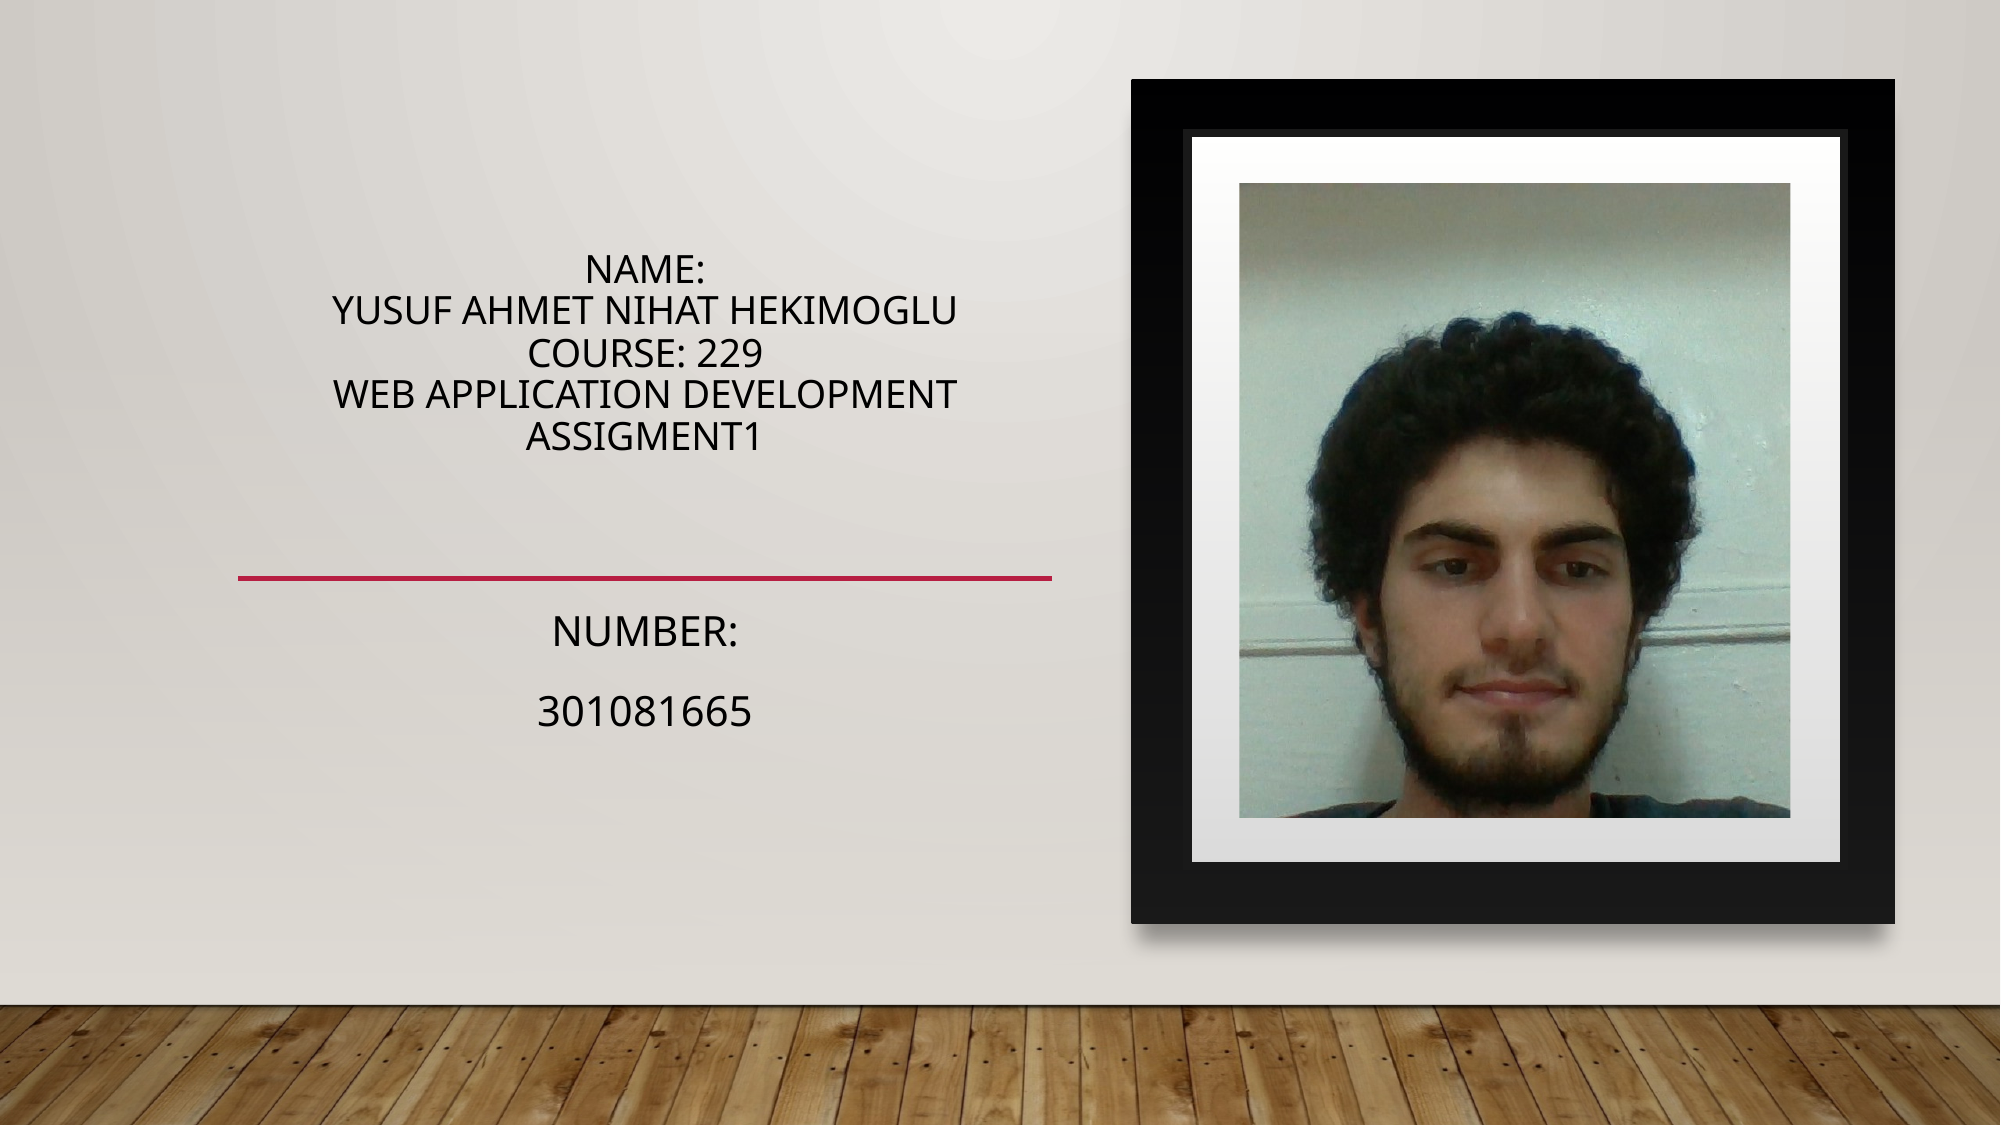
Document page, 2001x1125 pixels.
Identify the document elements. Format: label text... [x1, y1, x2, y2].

text_box [0, 0, 2000, 330]
text_box [0, 330, 2000, 1004]
title Name: Yusuf Ahmet Nihat Hekimoglu Course: 229 Web application development Assigment1 [238, 158, 1052, 549]
picture [0, 1006, 2000, 1125]
subtitle Number: 301081665 [238, 581, 1052, 844]
picture [1239, 182, 1791, 818]
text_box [1131, 78, 1896, 924]
